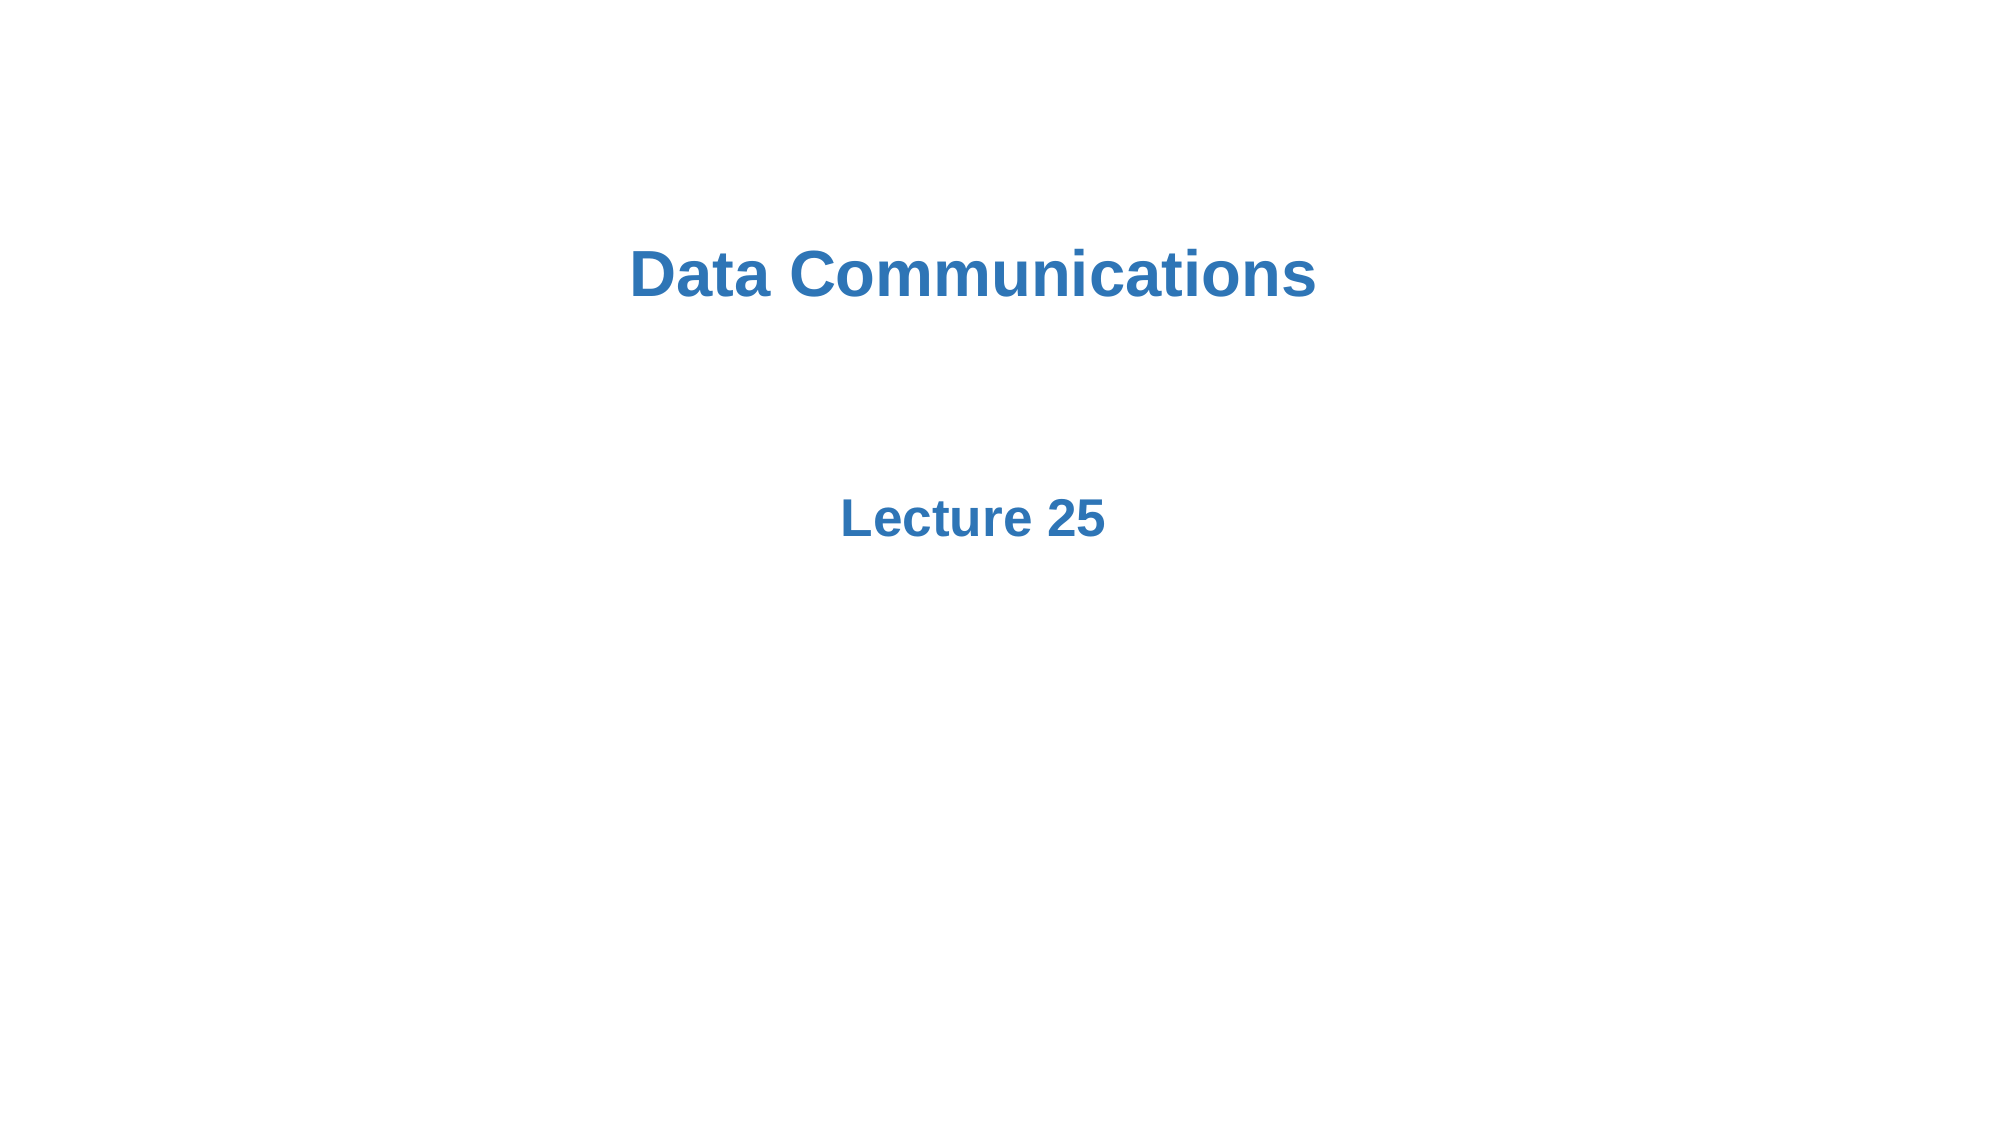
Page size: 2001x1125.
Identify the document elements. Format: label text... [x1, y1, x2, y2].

text_box Data Communications Lecture 25 [242, 156, 1705, 555]
